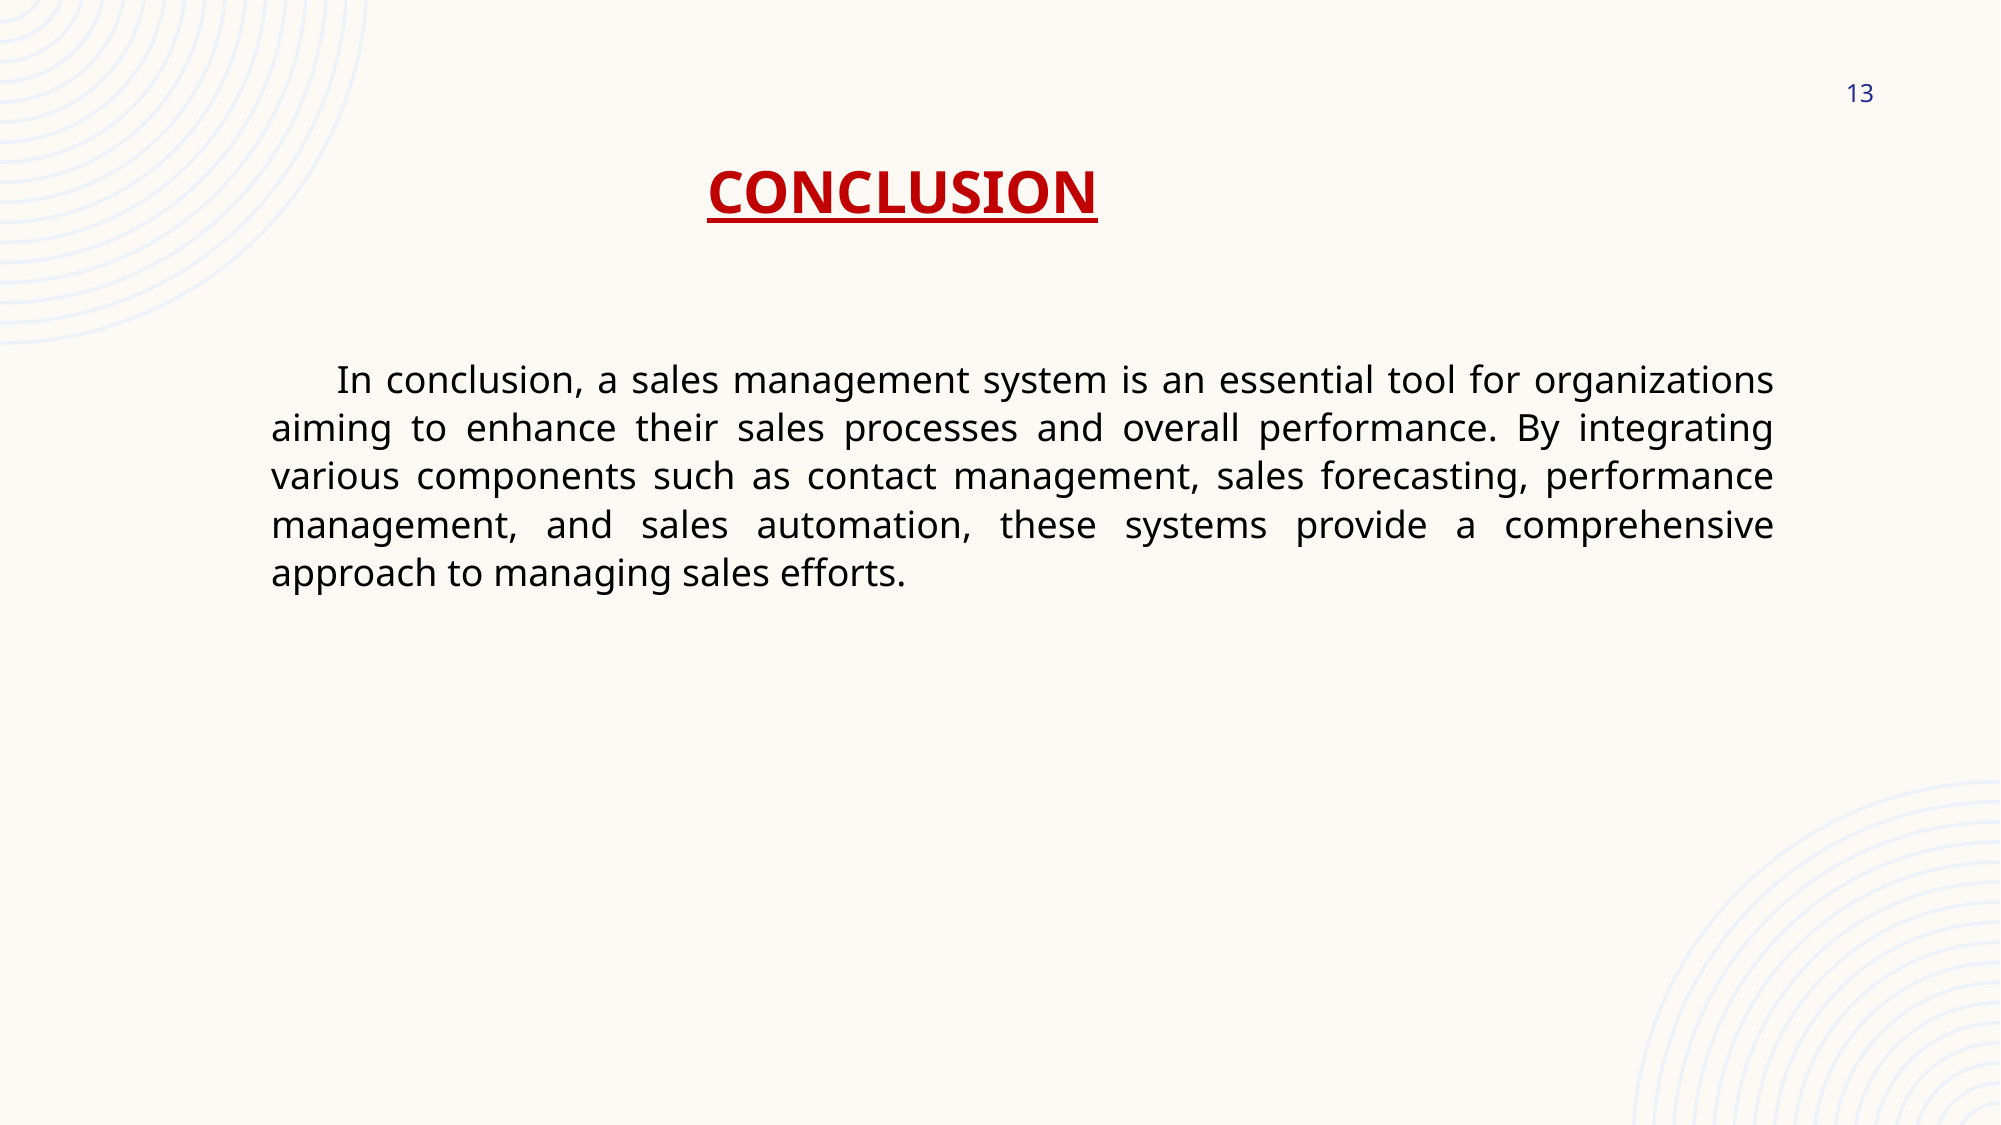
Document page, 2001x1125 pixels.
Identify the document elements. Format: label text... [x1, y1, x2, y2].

text_box In conclusion, a sales management system is an essential tool for organizations aiming to enhance their sales processes and overall performance. By integrating various components such as contact management, sales forecasting, performance management, and sales automation, these systems provide a comprehensive approach to managing sales efforts. [256, 280, 1791, 663]
text_box CONCLUSION [692, 148, 1114, 233]
slide_number 13 [1712, 75, 1875, 116]
